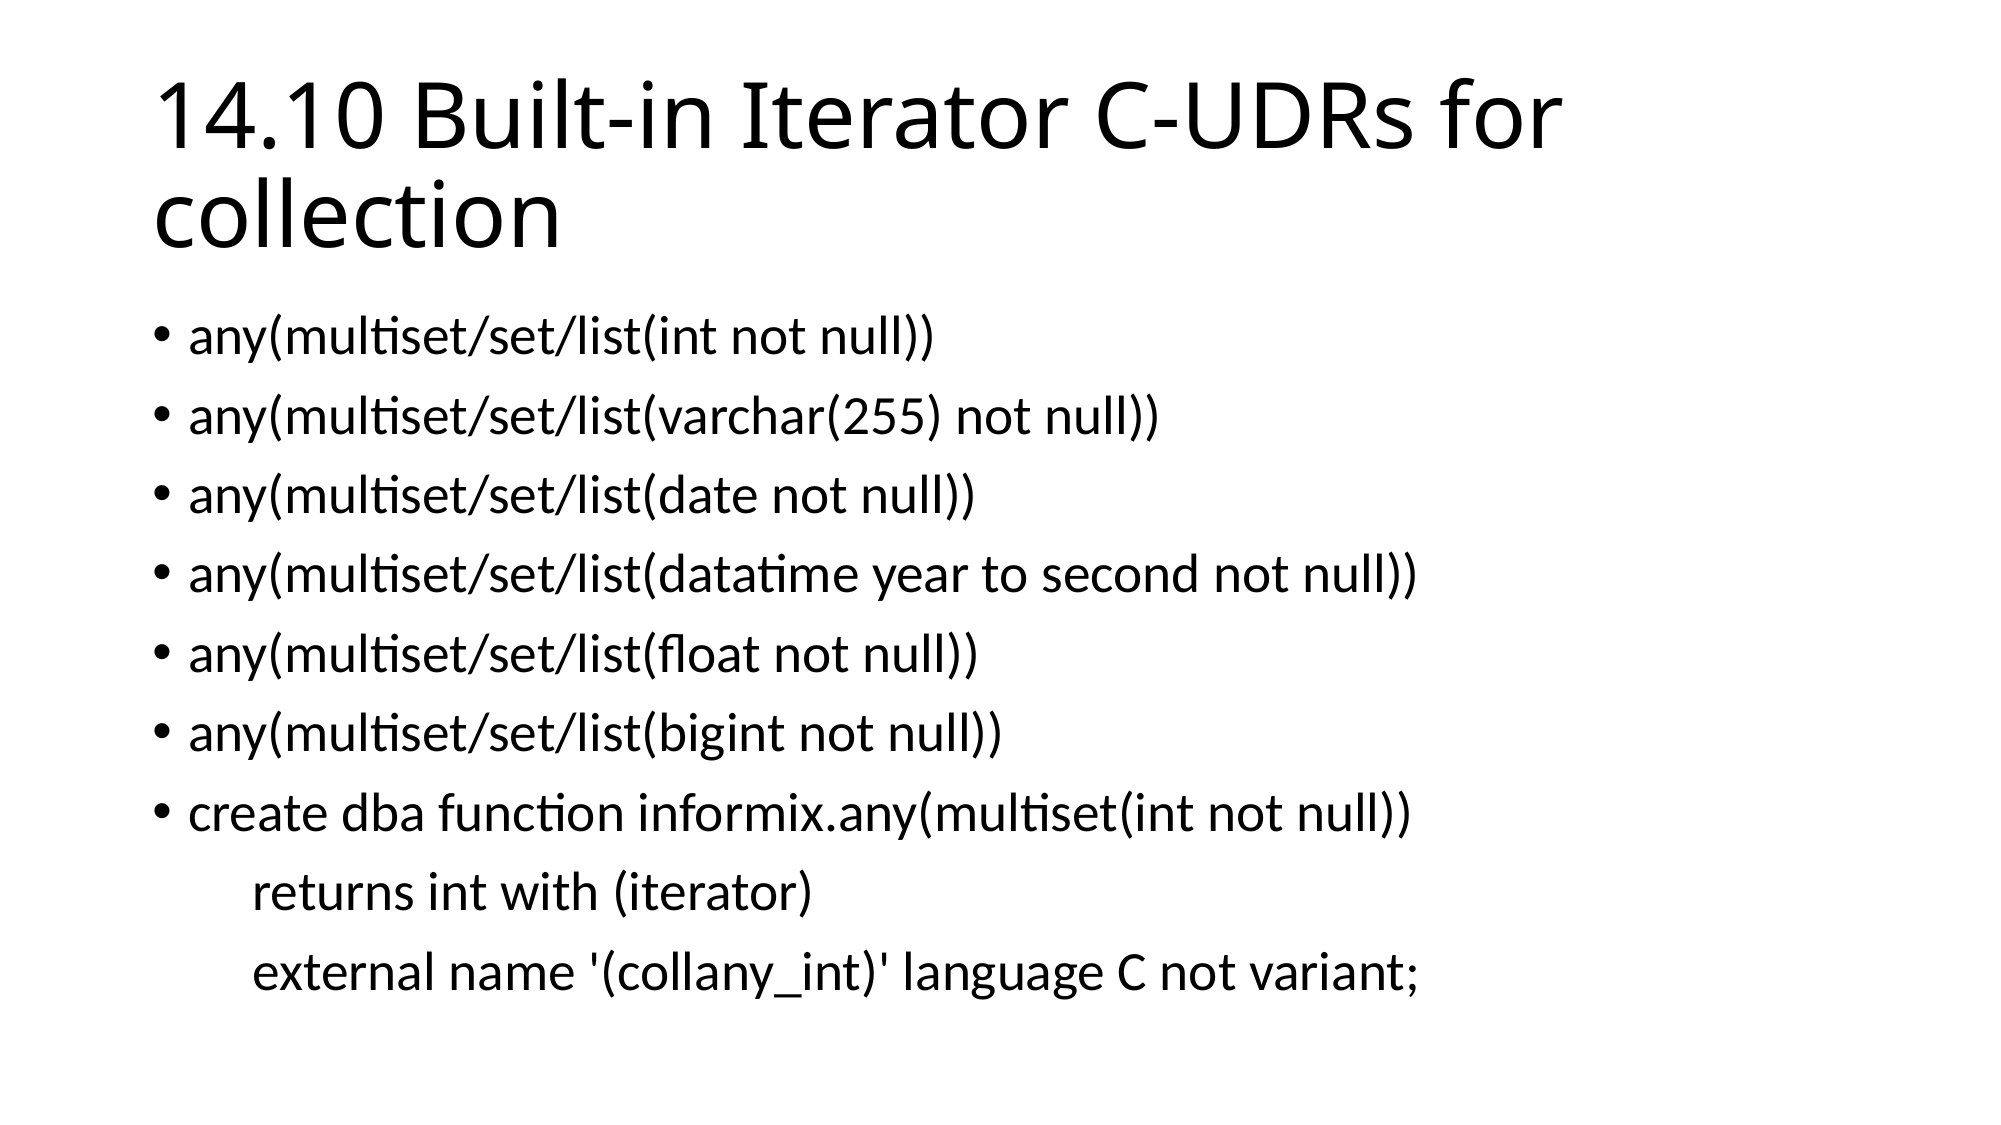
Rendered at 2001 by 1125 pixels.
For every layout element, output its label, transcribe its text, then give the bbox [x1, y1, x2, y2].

title 14.10 Built-in Iterator C-UDRs for collection [137, 59, 1863, 278]
list any(multiset/set/list(int not null)) any(multiset/set/list(varchar(255) not null)) any(multiset/set/list(date not null)) any(multiset/set/list(datatime year to second not null)) any(multiset/set/list(float not null)) any(multiset/set/list(bigint not null)) create dba function informix.any(multiset(int not null)) returns int with (iterator) external name '(collany_int)' language C not variant; [137, 299, 1863, 1014]
